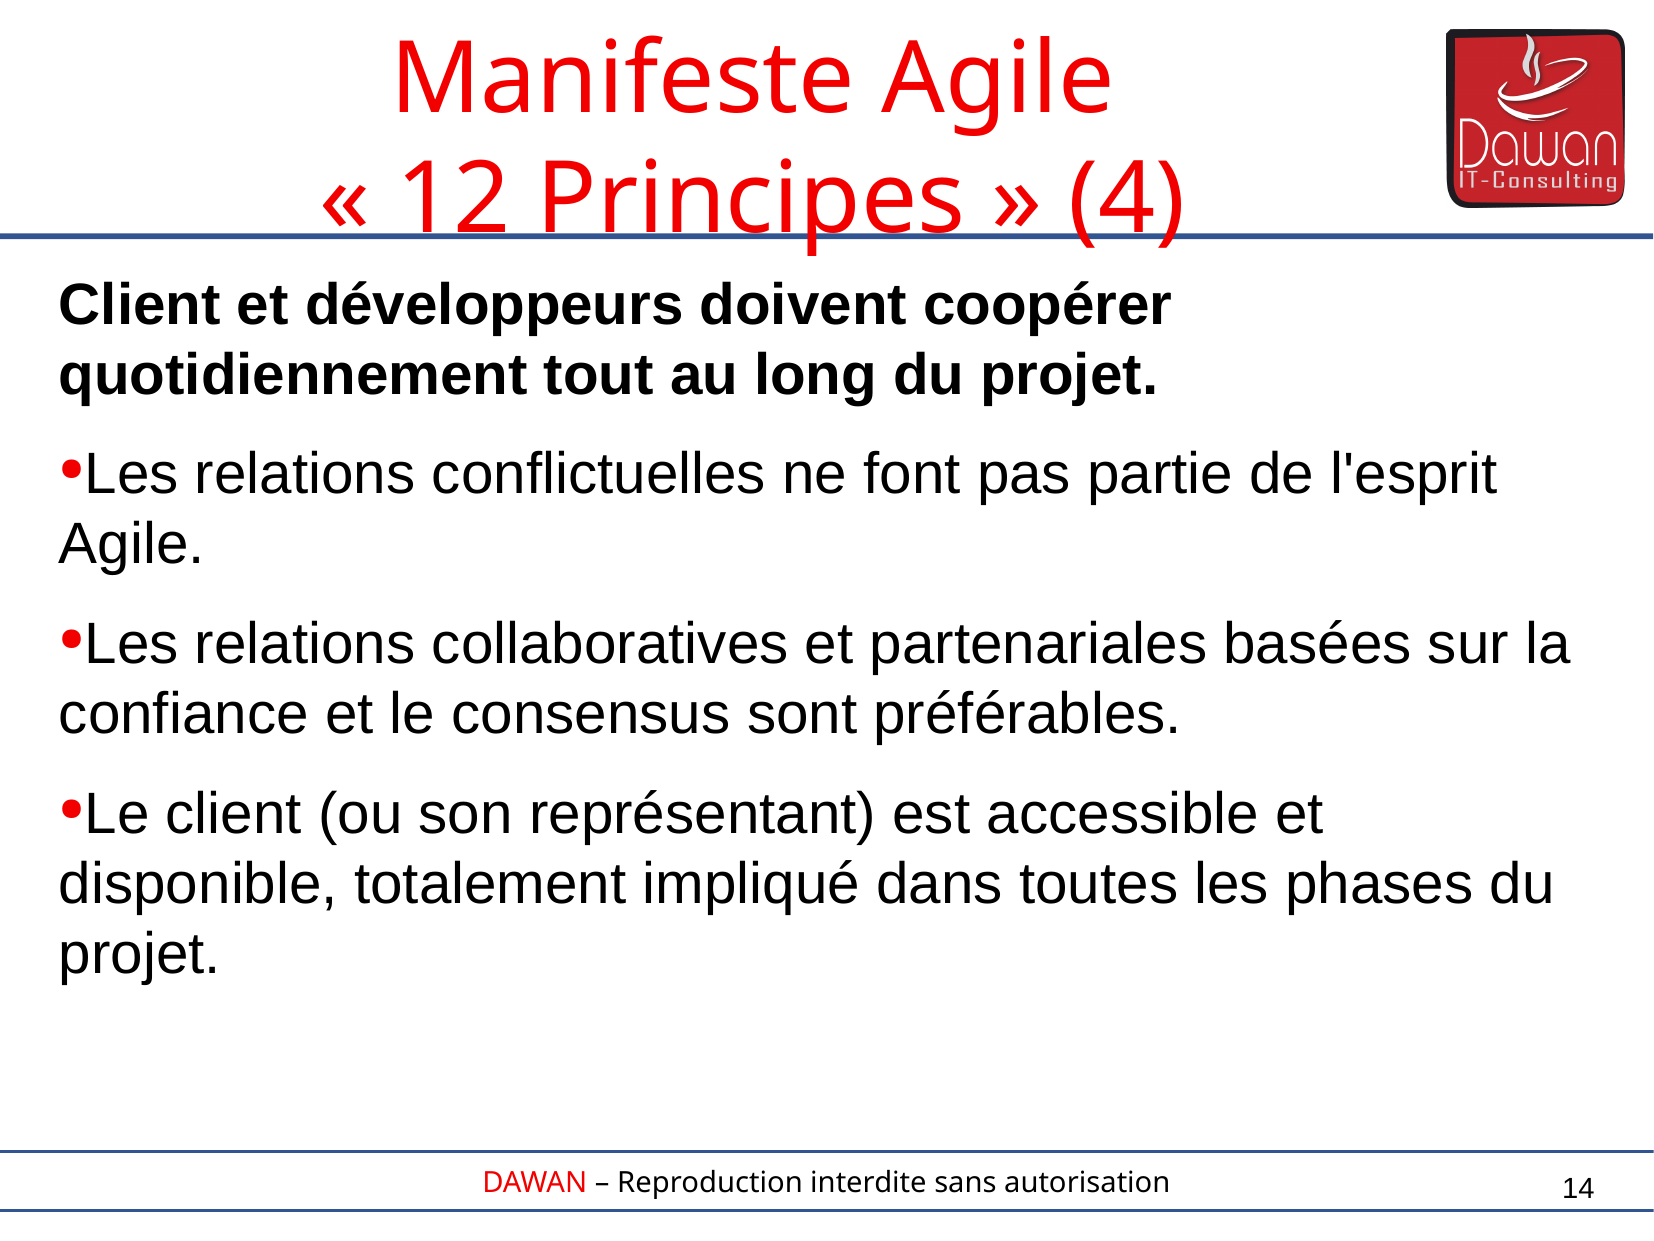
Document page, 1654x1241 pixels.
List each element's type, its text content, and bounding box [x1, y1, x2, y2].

title Manifeste Agile « 12 Principes » (4) [59, 16, 1447, 250]
list Client et développeurs doivent coopérer quotidiennement tout au long du projet. Les relations conflictuelles ne font pas partie de l'esprit Agile. Les relations collaboratives et partenariales basées sur la confiance et le consensus sont préférables. Le client (ou son représentant) est accessible et disponible, totalement impliqué dans toutes les phases du projet. [59, 265, 1595, 1109]
picture [1447, 29, 1625, 208]
slide_number 14 [1535, 1169, 1595, 1233]
